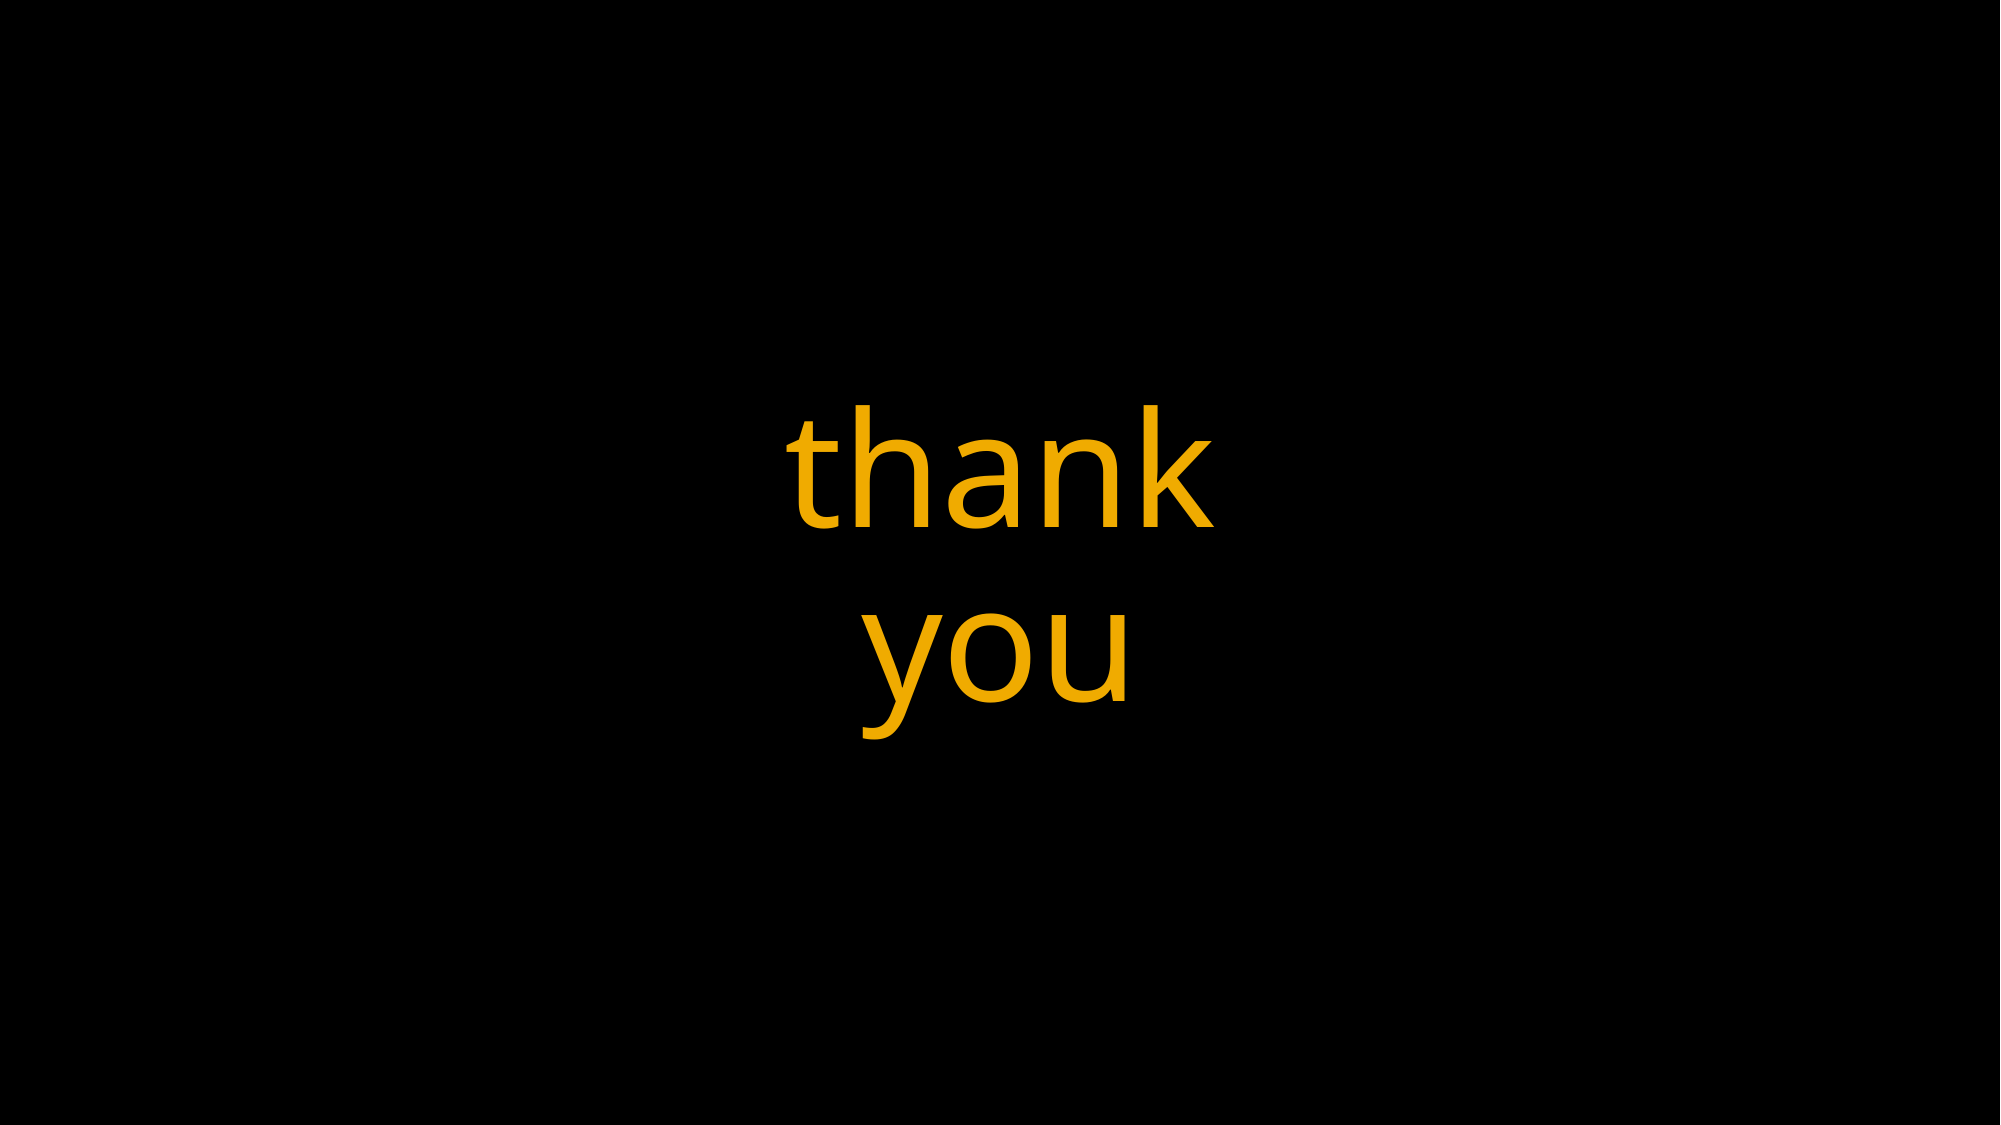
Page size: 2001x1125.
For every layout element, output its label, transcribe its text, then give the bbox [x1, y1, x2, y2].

title thank you [655, 389, 1345, 736]
